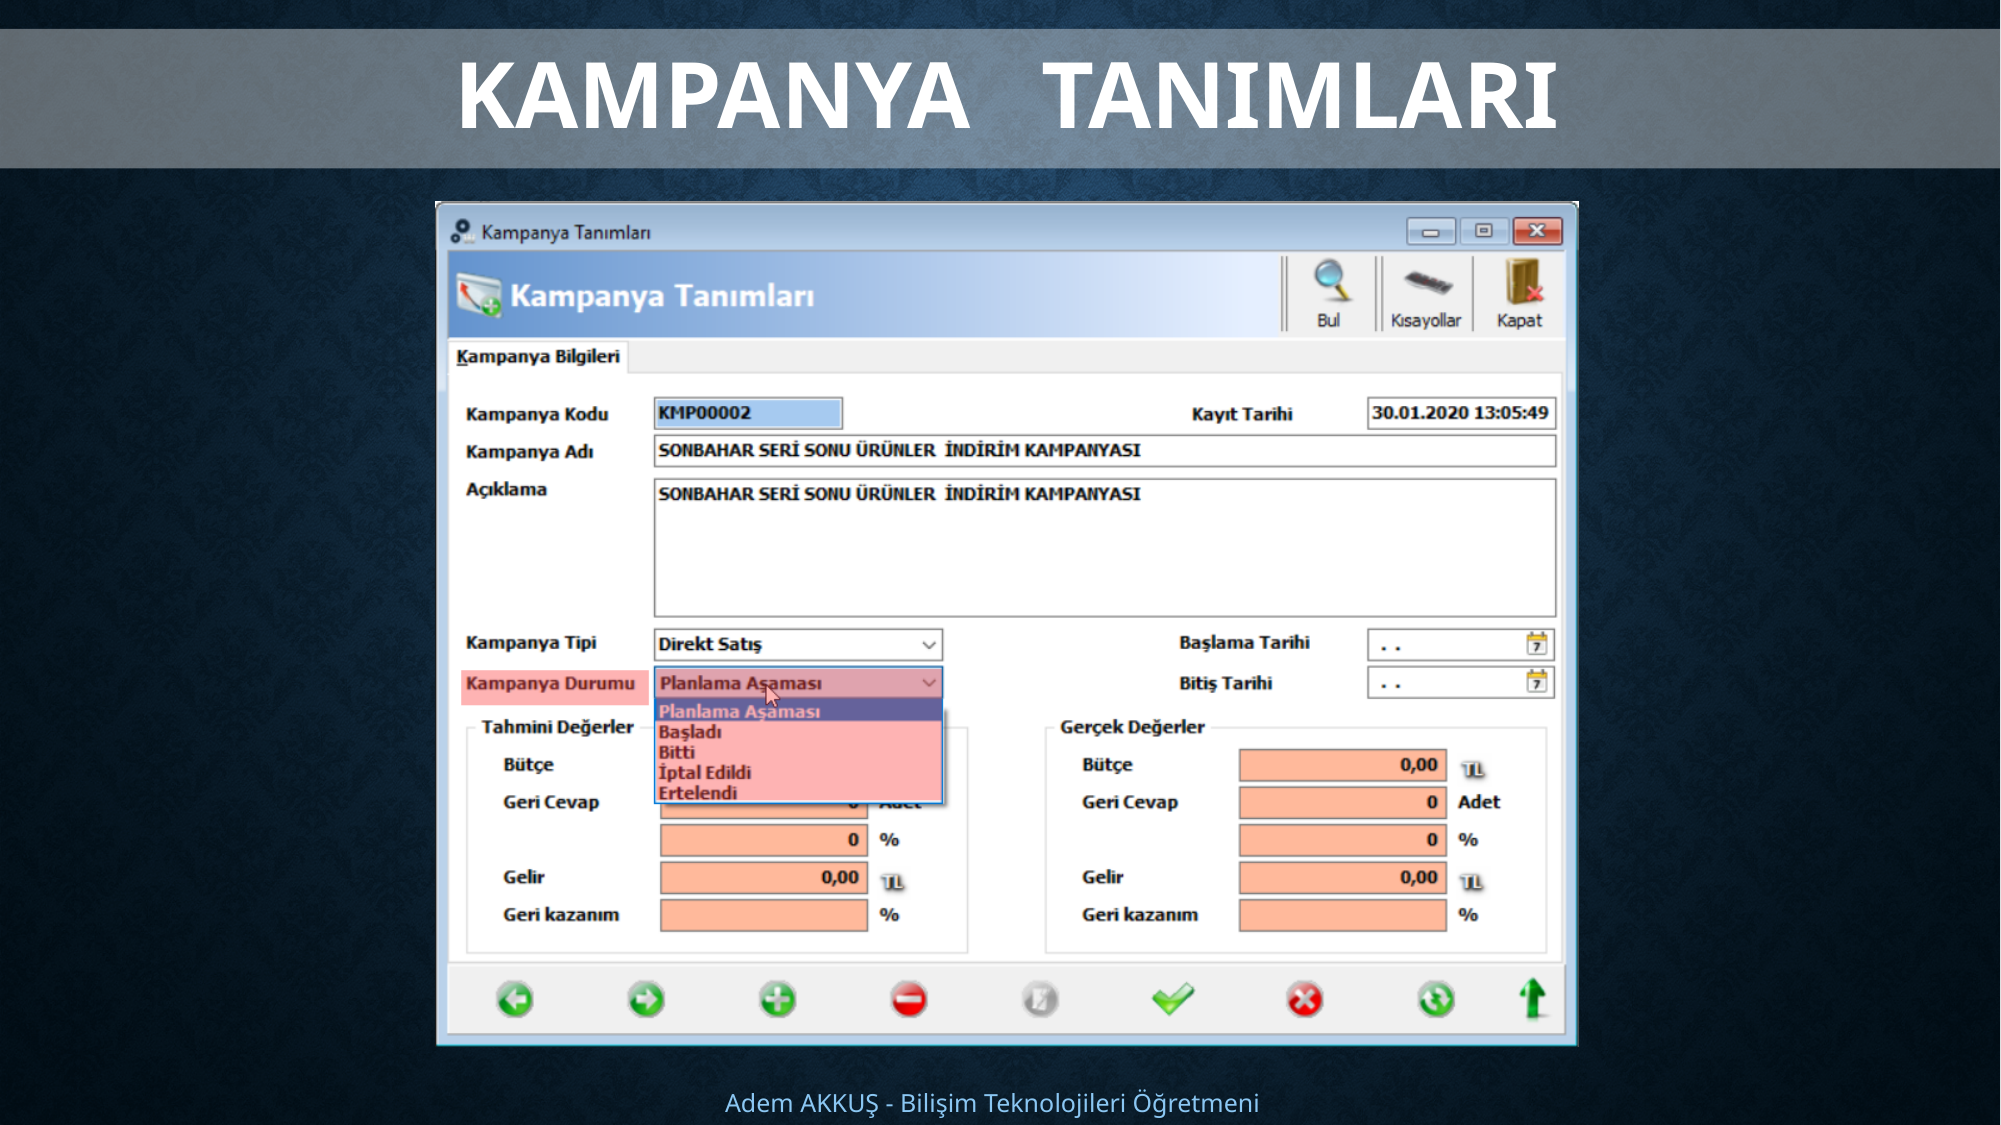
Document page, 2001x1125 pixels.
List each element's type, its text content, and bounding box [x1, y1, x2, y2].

picture [435, 201, 1579, 1048]
title KAMPANYA tanımları [0, 28, 2000, 169]
footer Adem AKKUŞ - Bilişim Teknolojileri Öğretmeni [0, 1080, 2000, 1125]
